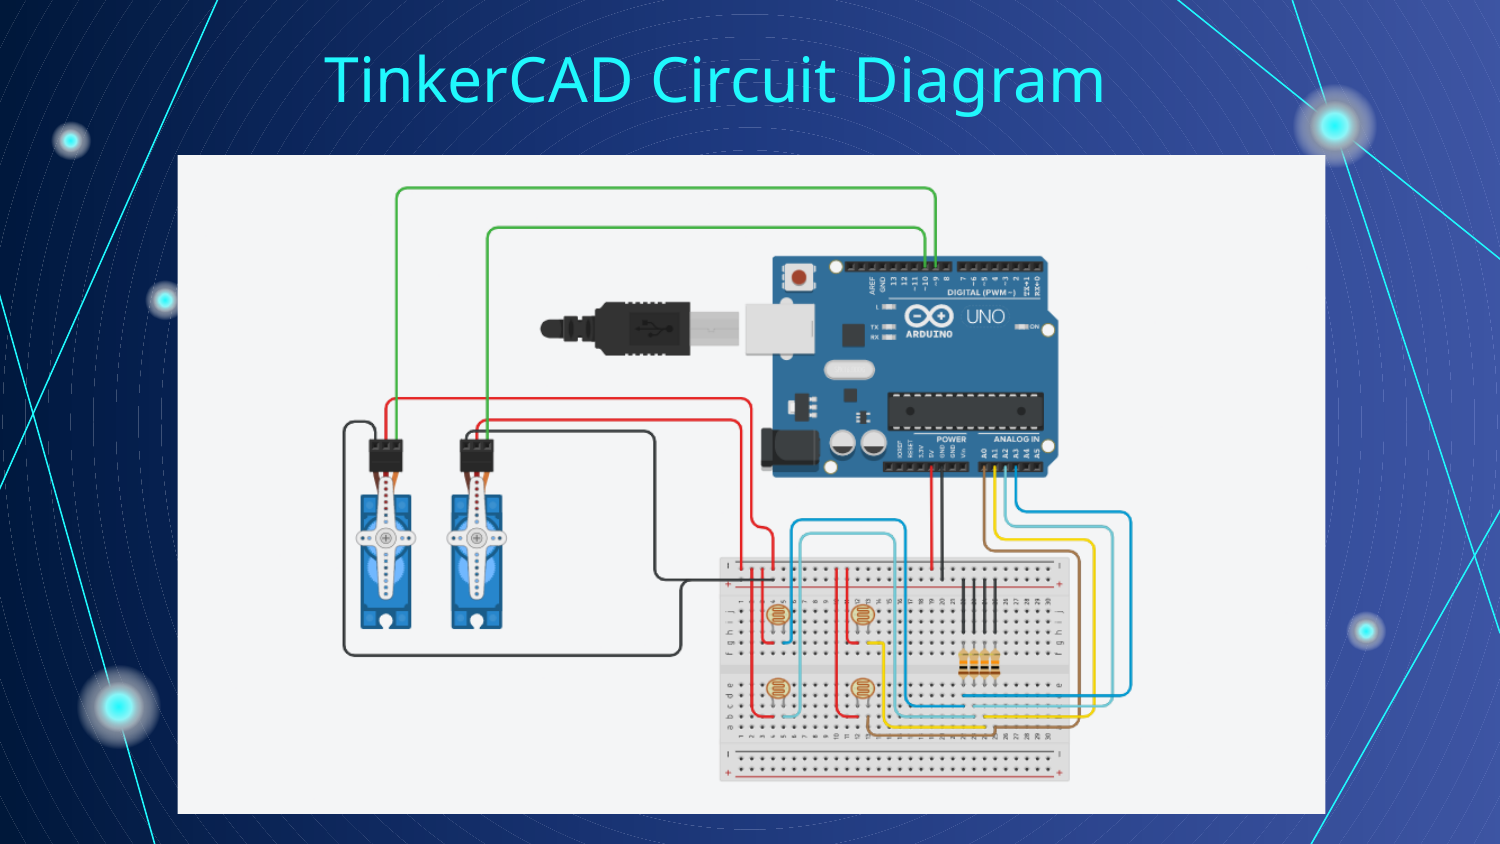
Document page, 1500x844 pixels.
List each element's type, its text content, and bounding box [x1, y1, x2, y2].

picture [177, 155, 1326, 815]
text_box TinkerCAD Circuit Diagram [309, 24, 1196, 130]
